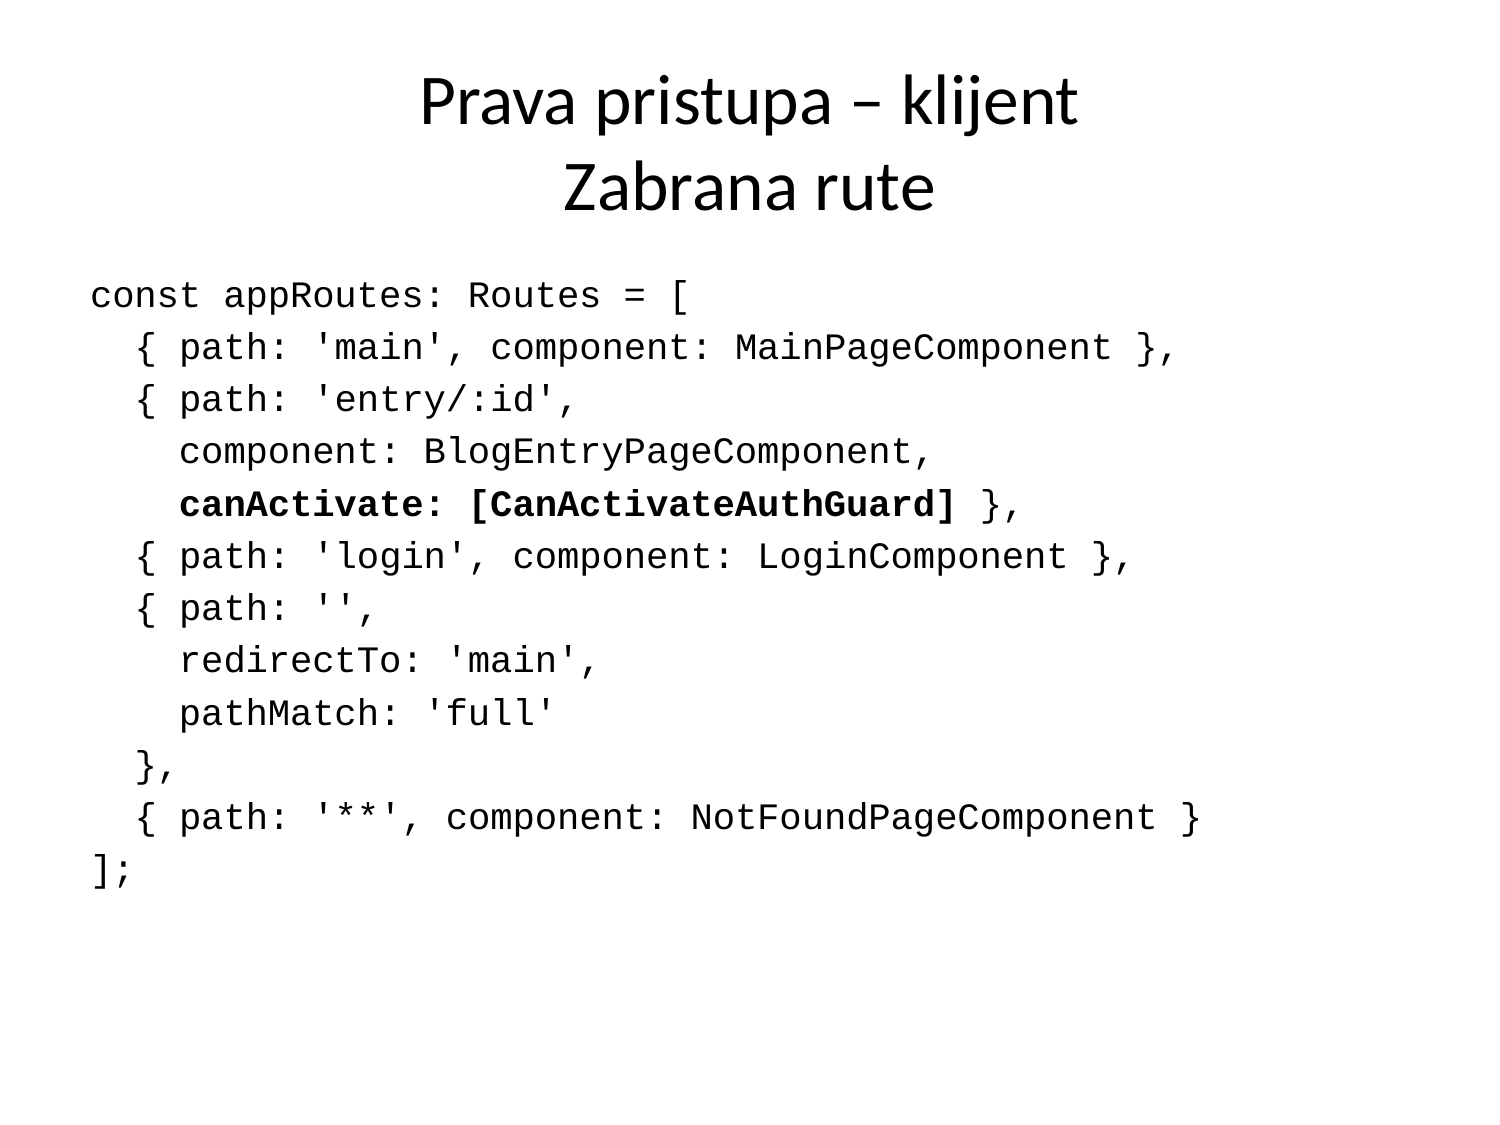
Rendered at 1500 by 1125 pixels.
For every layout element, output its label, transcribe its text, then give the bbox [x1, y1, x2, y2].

list const appRoutes: Routes = [ { path: 'main', component: MainPageComponent }, { path: 'entry/:id', component: BlogEntryPageComponent, canActivate: [CanActivateAuthGuard] }, { path: 'login', component: LoginComponent }, { path: '', redirectTo: 'main', pathMatch: 'full' }, { path: '**', component: NotFoundPageComponent } ]; [75, 262, 1425, 1005]
title Prava pristupa – klijent Zabrana rute [75, 45, 1425, 233]
